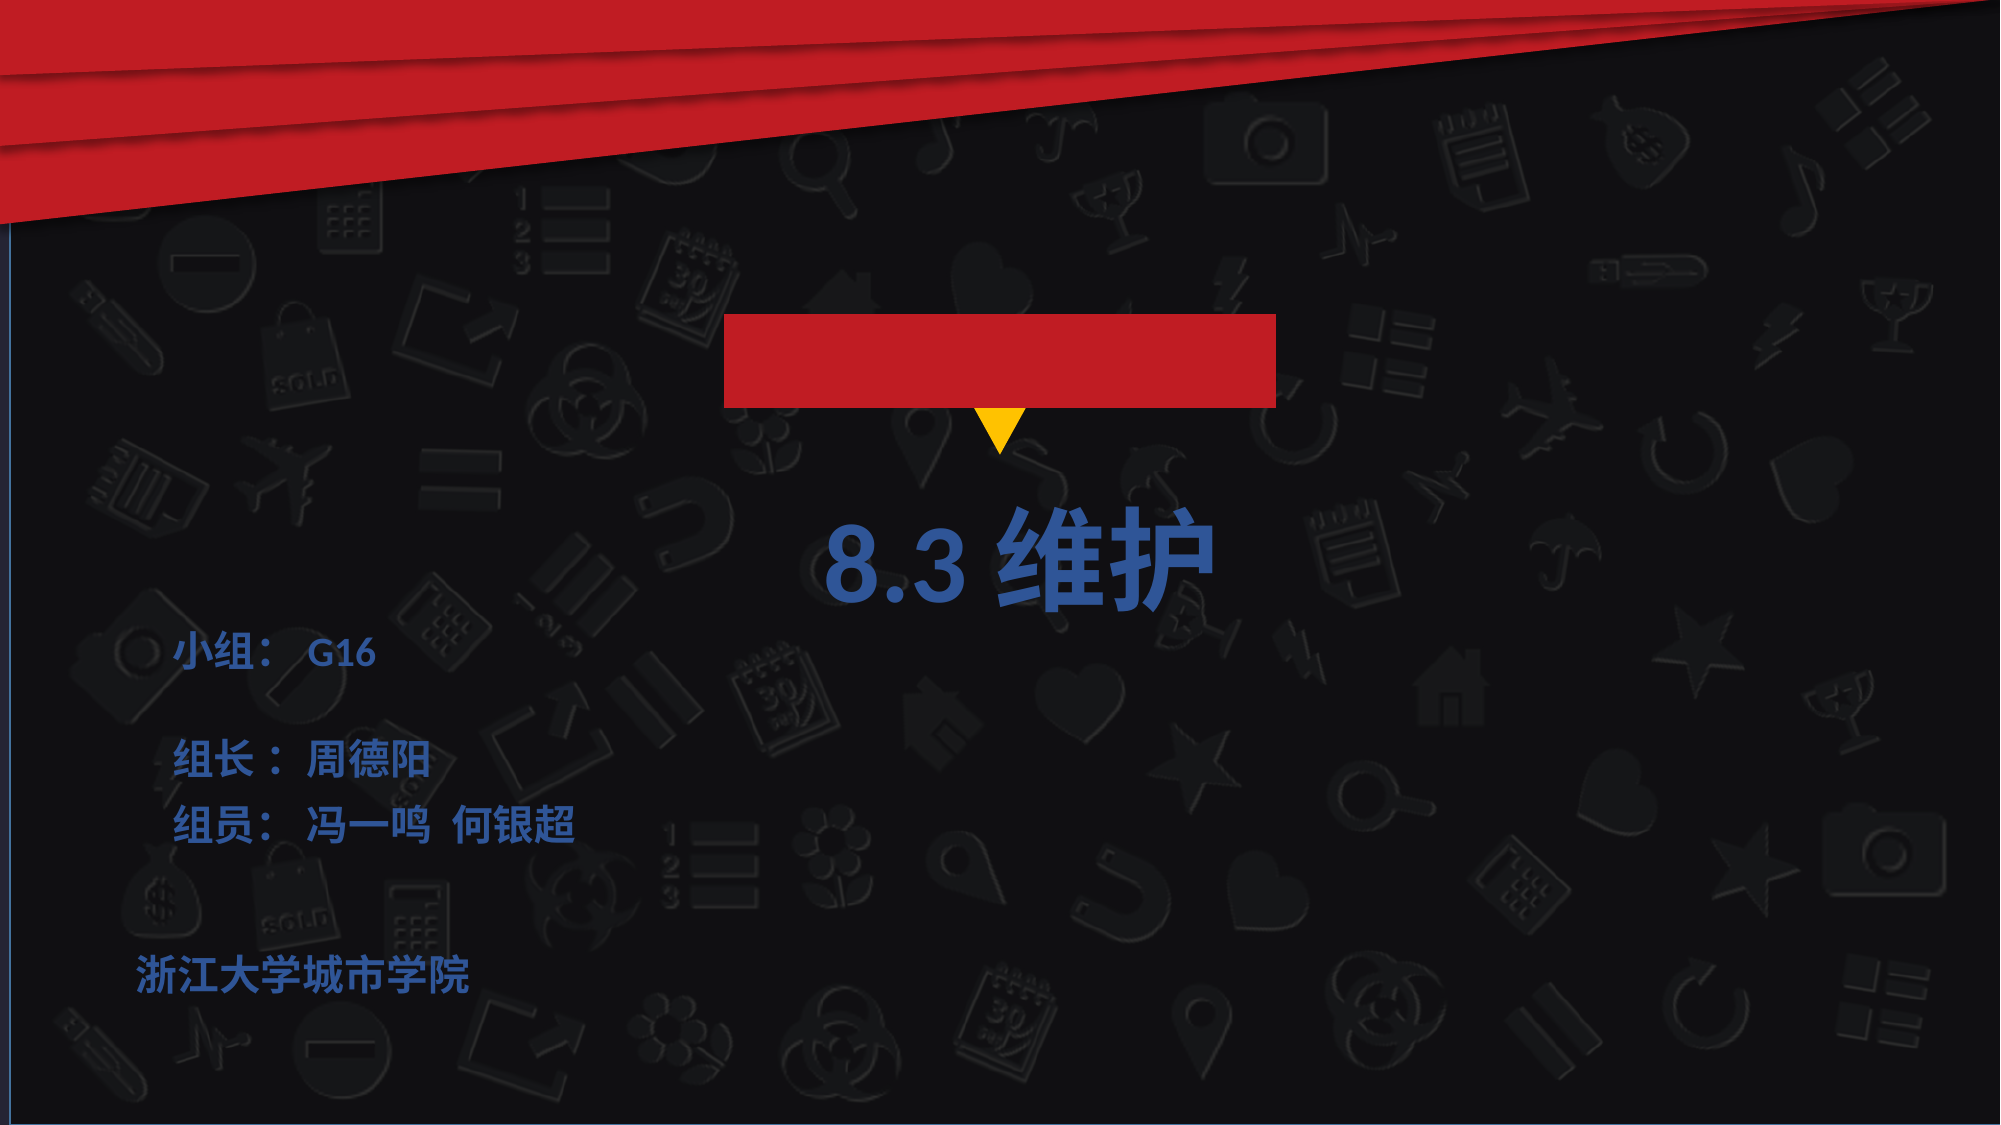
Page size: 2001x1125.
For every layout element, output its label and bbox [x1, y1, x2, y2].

text_box [724, 315, 1275, 453]
picture [0, 224, 2000, 1125]
text_box [0, 0, 2000, 224]
